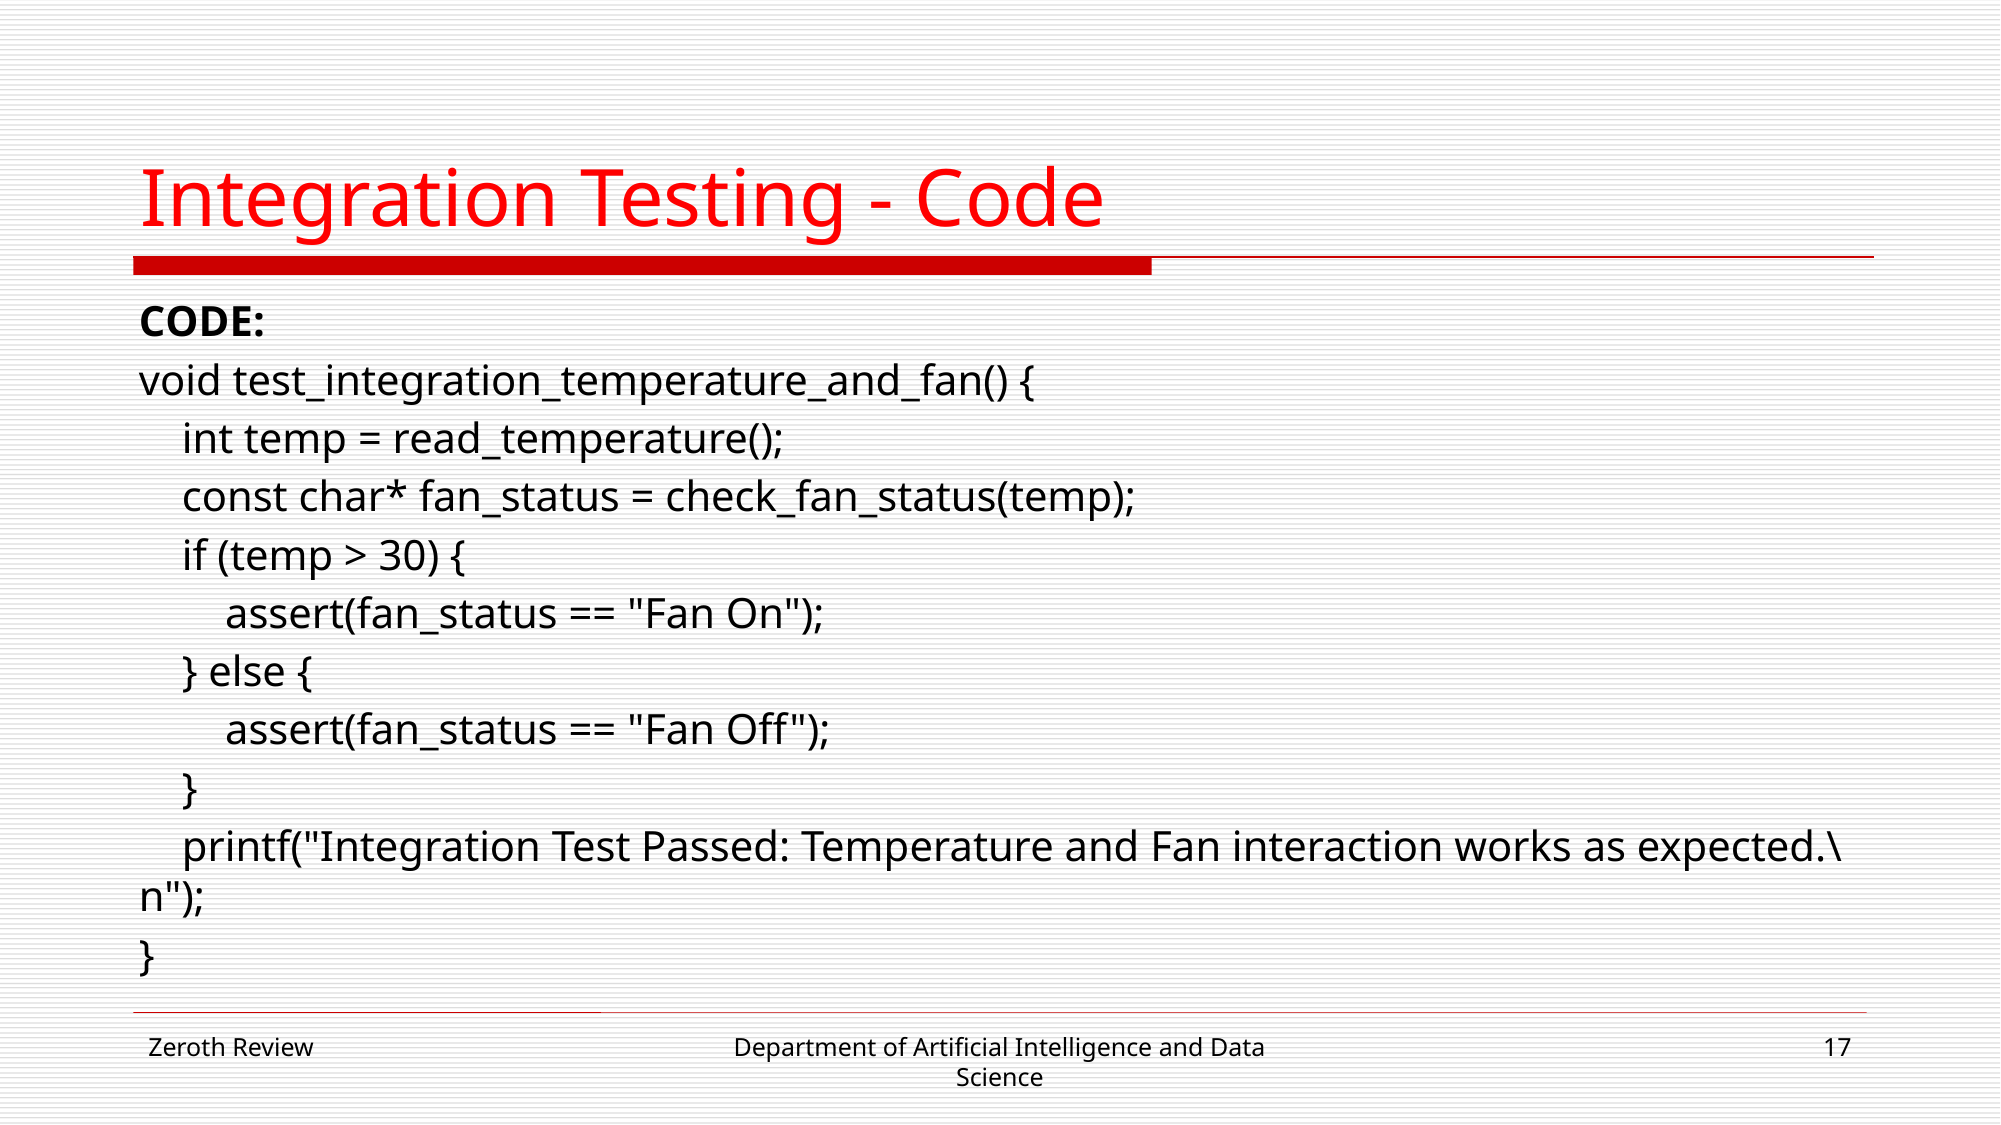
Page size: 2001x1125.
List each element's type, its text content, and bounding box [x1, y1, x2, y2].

slide_number Zeroth Review [133, 1024, 567, 1103]
footer Department of Artificial Intelligence and Data Science [683, 1024, 1317, 1103]
picture [0, 0, 2001, 1125]
list CODE: void test_integration_temperature_and_fan() { int temp = read_temperature(); const char* fan_status = check_fan_status(temp); if (temp > 30) { assert(fan_status == "Fan On"); } else { assert(fan_status == "Fan Off"); } printf("Integration Test Passed: Temperature and Fan interaction works as expected.\n"); } [123, 287, 1874, 988]
title Integration Testing - Code [125, 50, 1876, 250]
slide_number 17 [1433, 1024, 1867, 1103]
